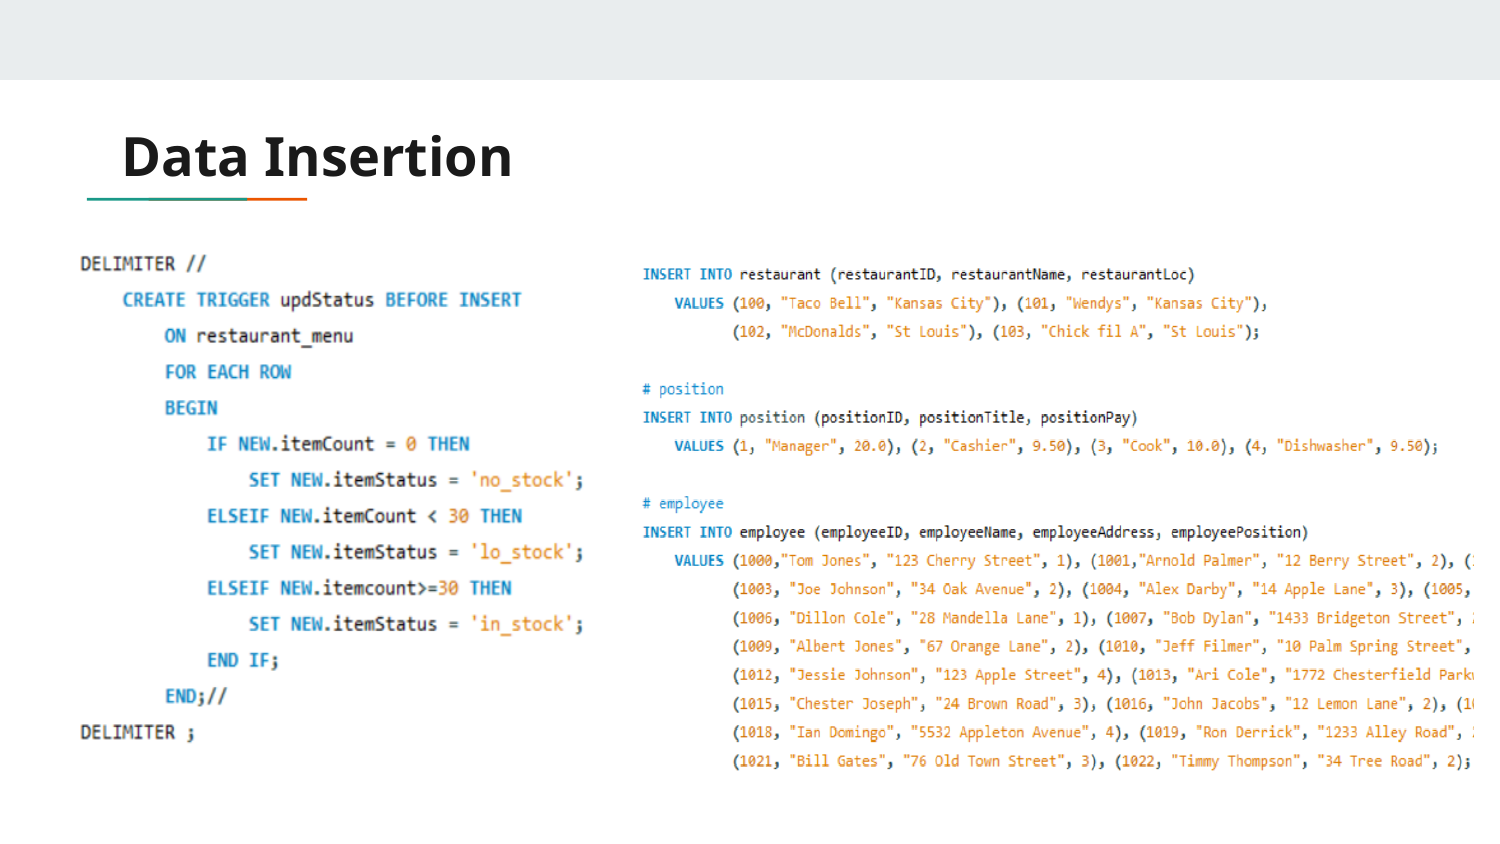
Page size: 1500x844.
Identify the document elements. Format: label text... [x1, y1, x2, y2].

picture [73, 248, 613, 767]
picture [635, 259, 1474, 778]
title Data Insertion [106, 107, 1368, 196]
